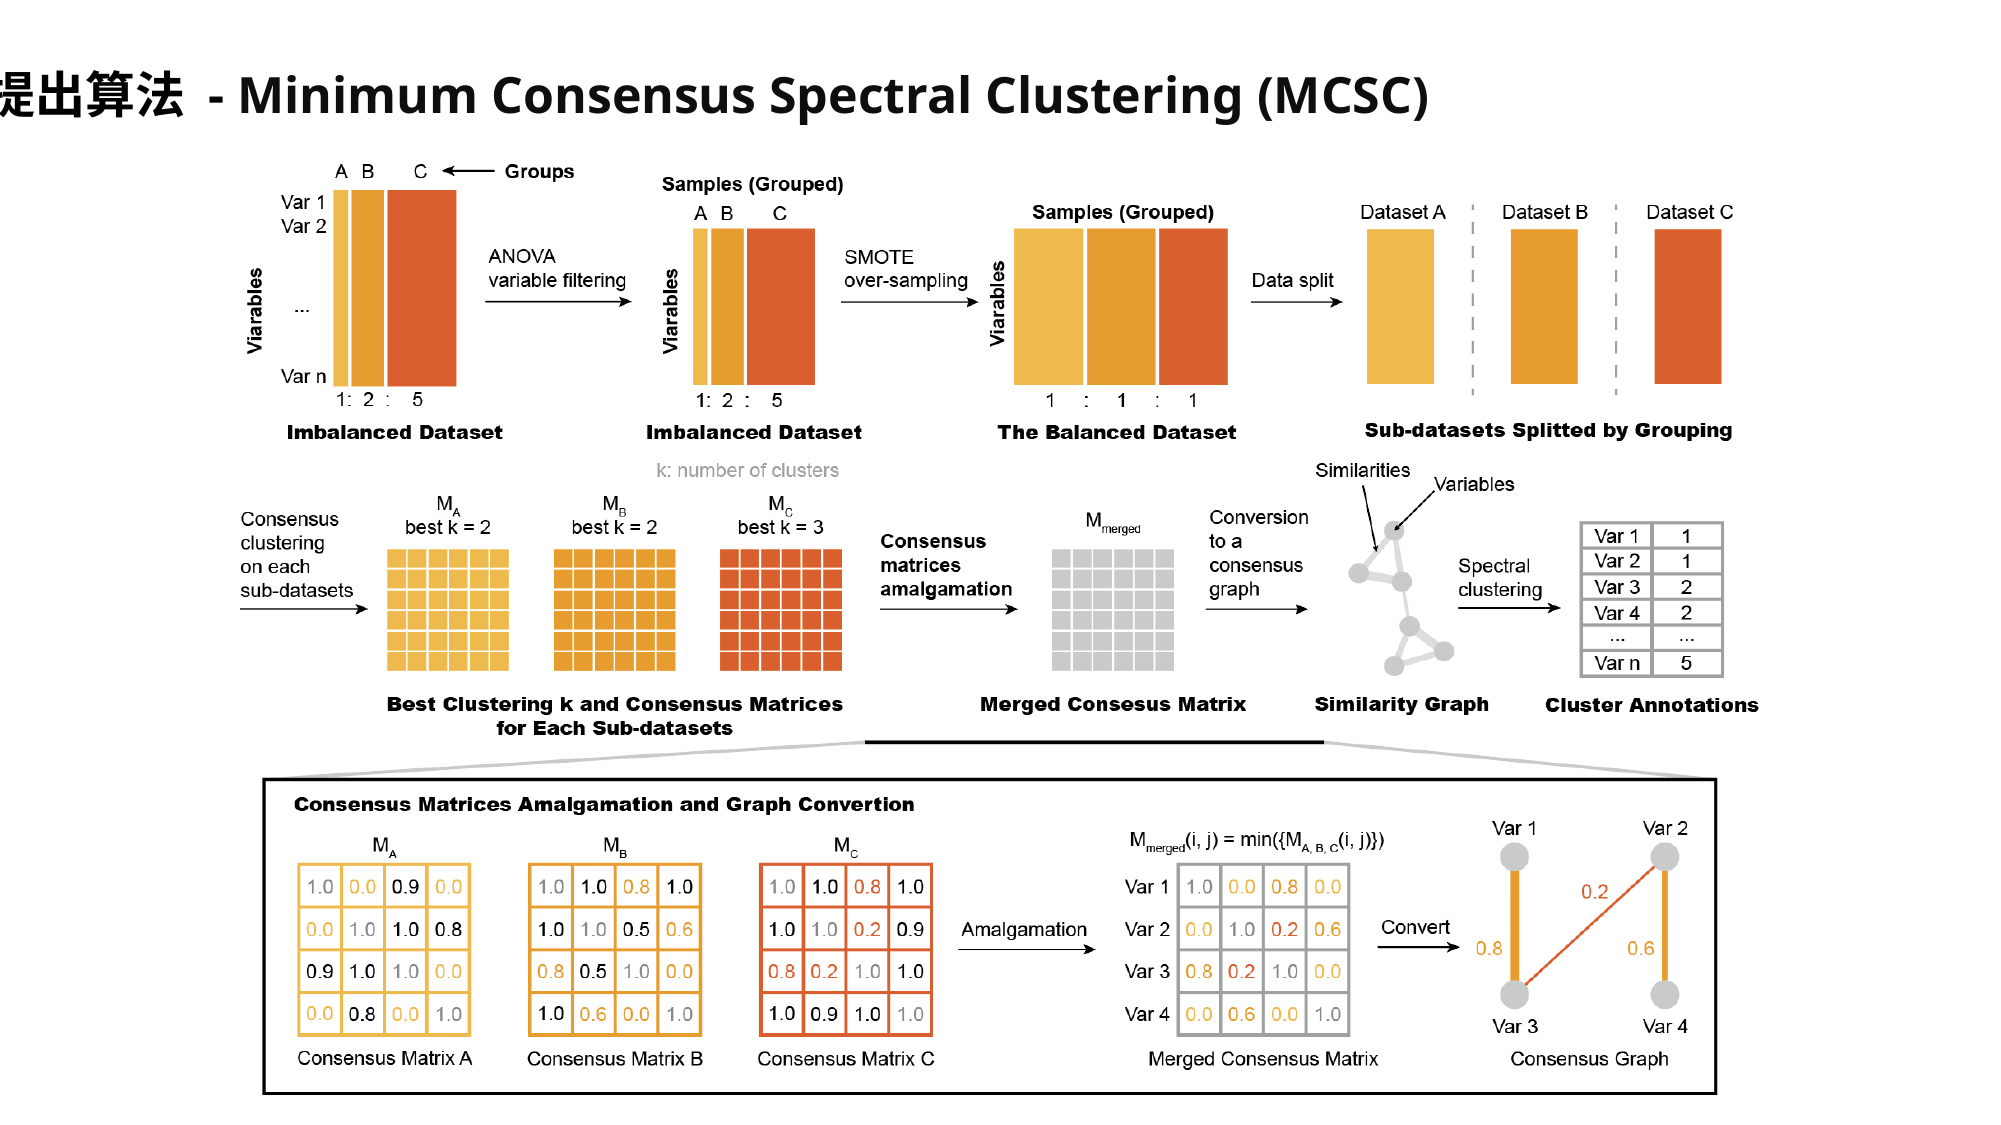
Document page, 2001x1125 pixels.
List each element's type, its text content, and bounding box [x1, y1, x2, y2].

text_box 提出算法 - Minimum Consensus Spectral Clustering (MCSC) [0, 56, 1445, 131]
picture [229, 153, 1771, 1112]
